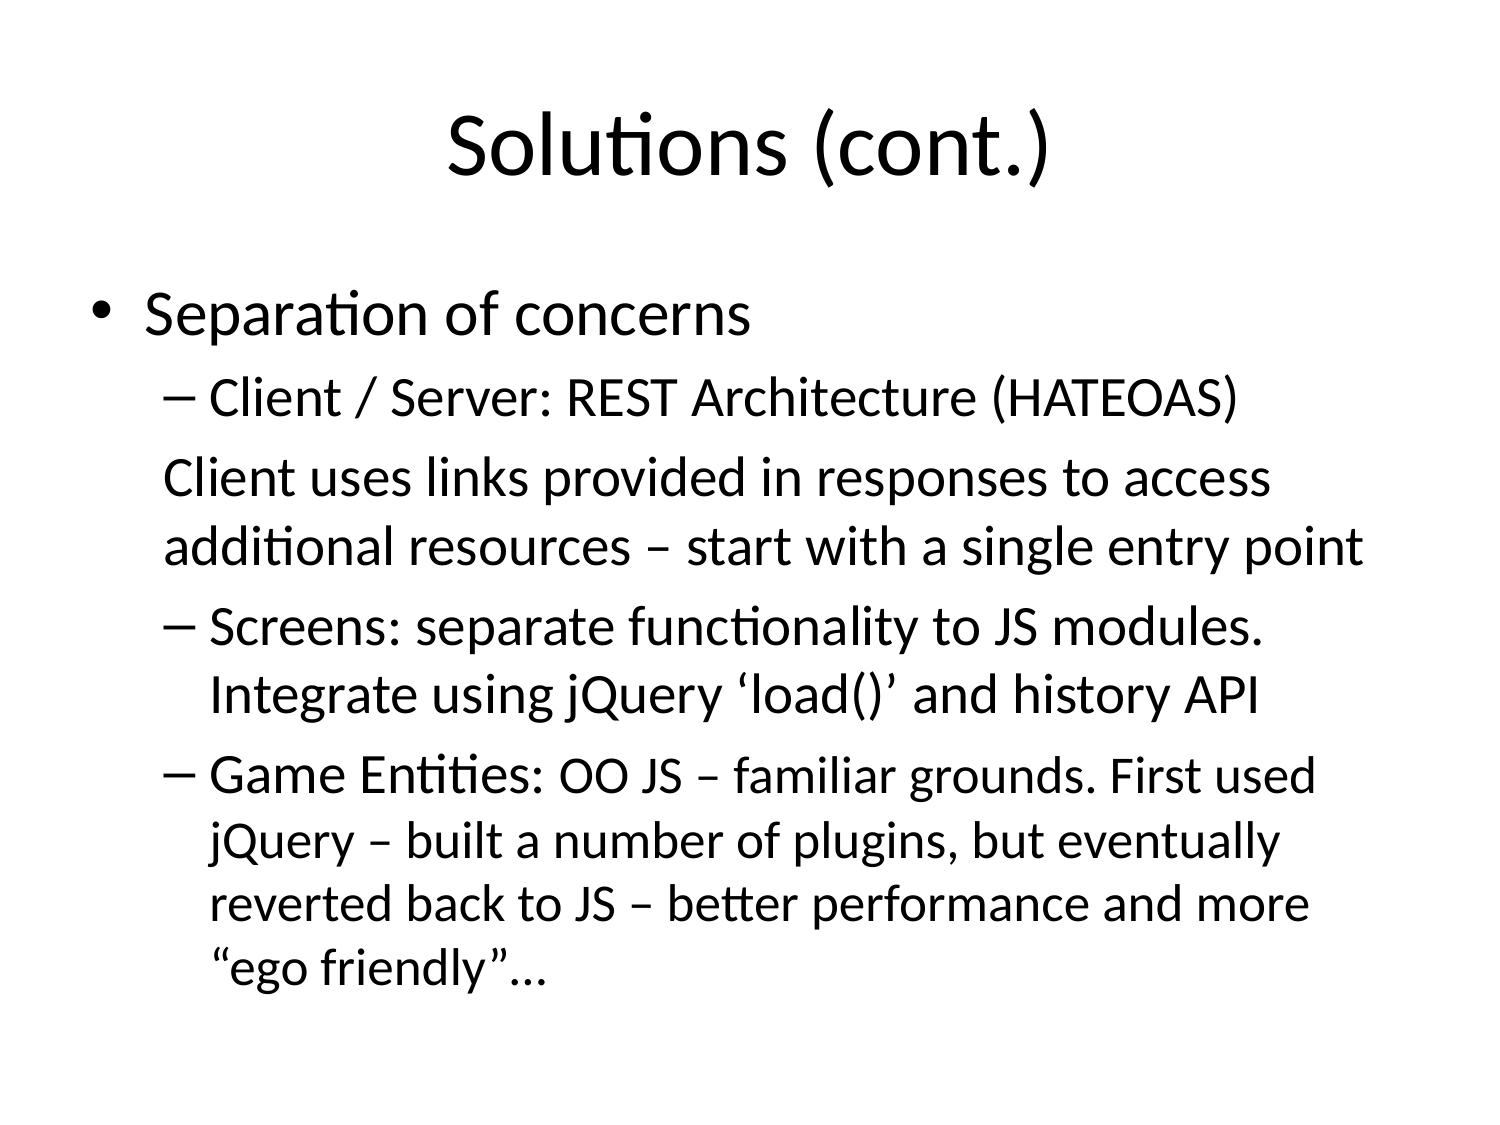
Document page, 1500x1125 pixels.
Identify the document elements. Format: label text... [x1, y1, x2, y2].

list Separation of concerns Client / Server: REST Architecture (HATEOAS) Client uses links provided in responses to access additional resources – start with a single entry point Screens: separate functionality to JS modules. Integrate using jQuery ‘load()’ and history API Game Entities: OO JS – familiar grounds. First used jQuery – built a number of plugins, but eventually reverted back to JS – better performance and more “ego friendly”… [75, 262, 1425, 1005]
title Solutions (cont.) [75, 45, 1425, 233]
